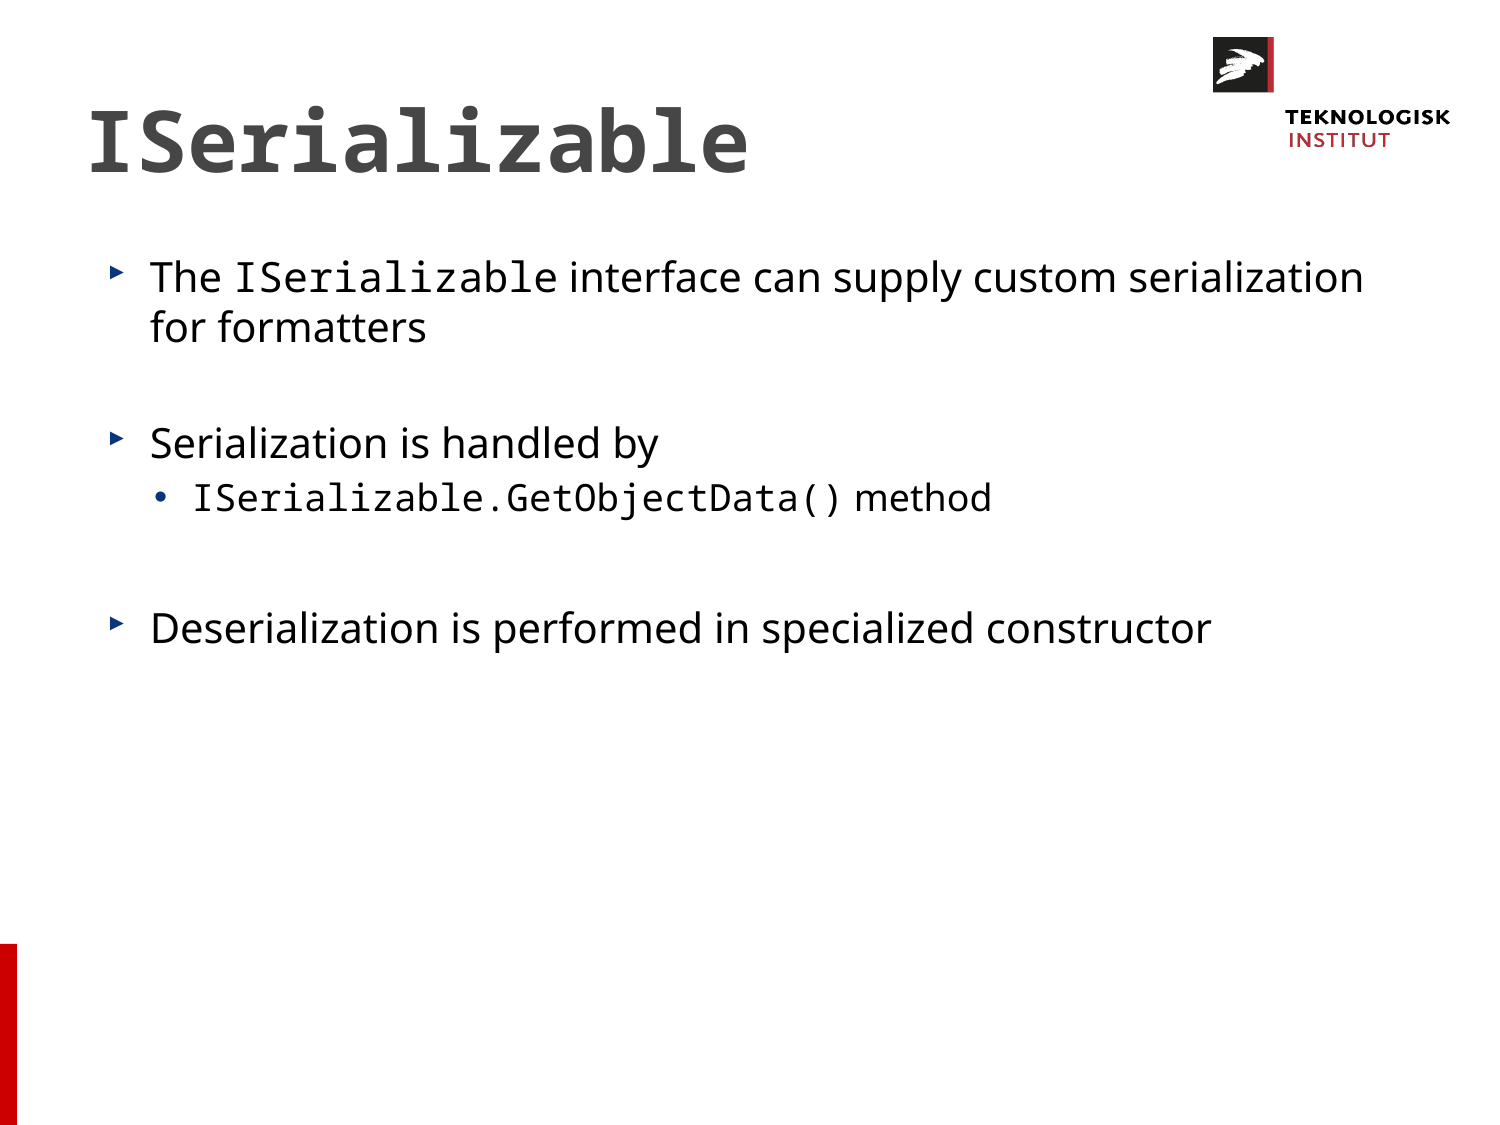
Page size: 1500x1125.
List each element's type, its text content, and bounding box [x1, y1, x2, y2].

list The ISerializable interface can supply custom serialization for formatters Serialization is handled by ISerializable.GetObjectData() method Deserialization is performed in specialized constructor [75, 243, 1424, 986]
title ISerializable [70, 45, 1425, 233]
picture [1213, 37, 1450, 147]
